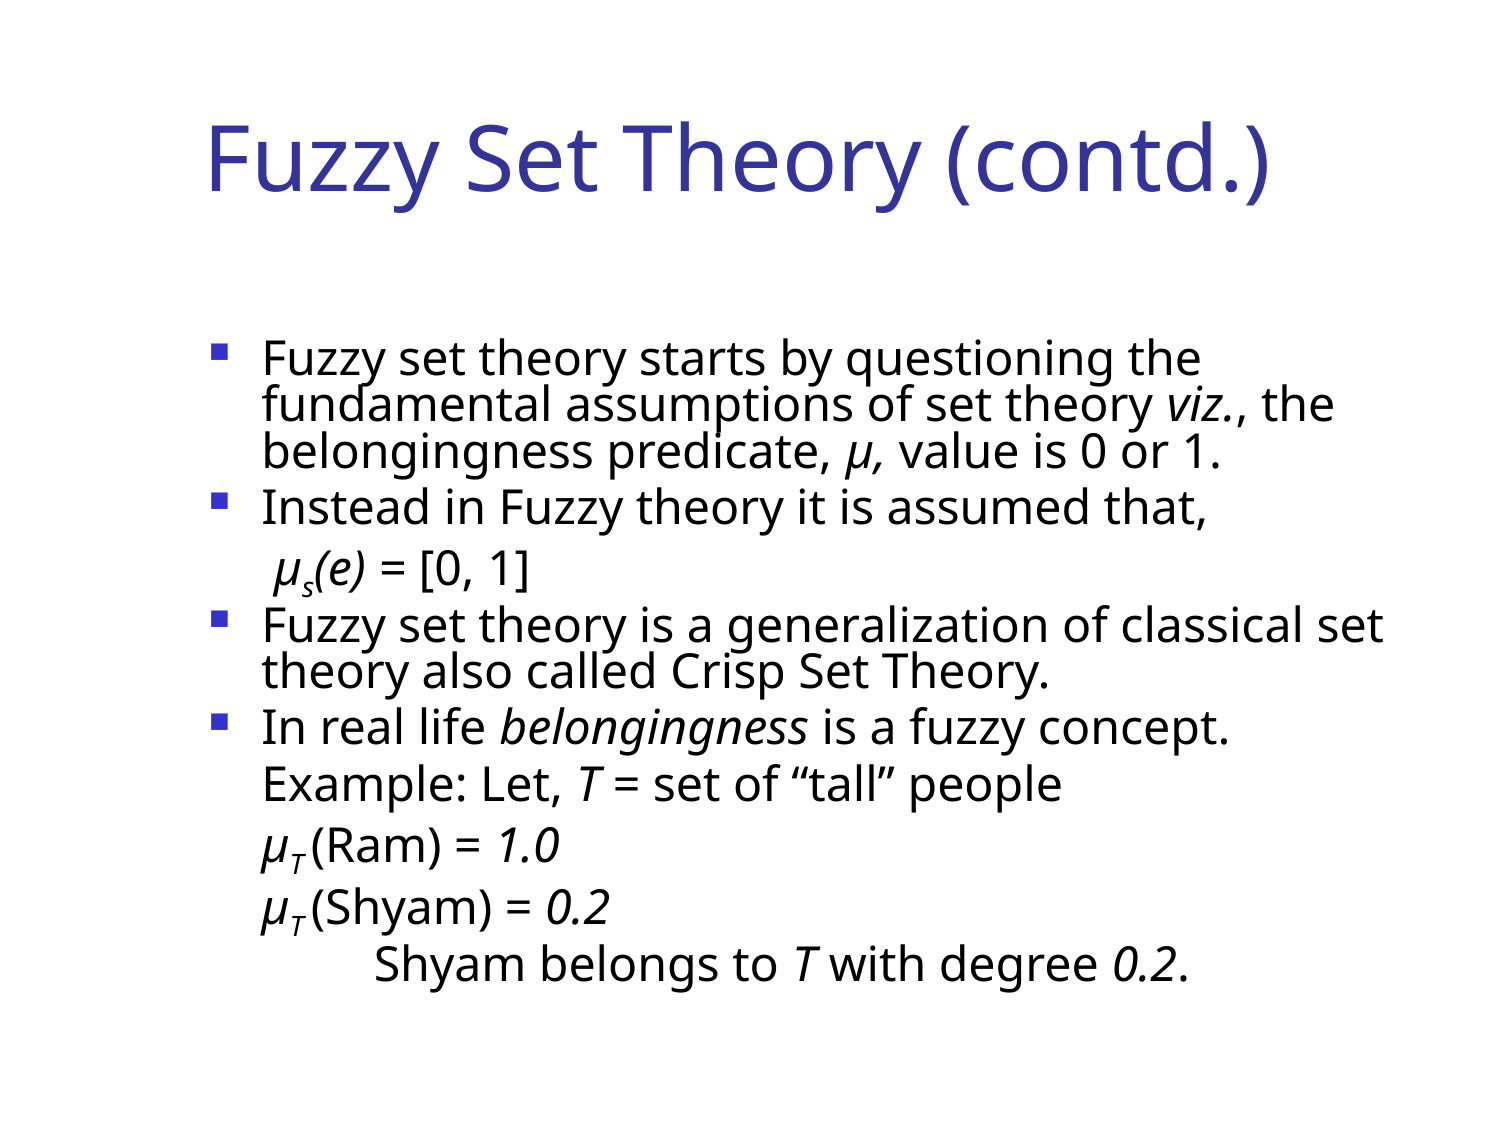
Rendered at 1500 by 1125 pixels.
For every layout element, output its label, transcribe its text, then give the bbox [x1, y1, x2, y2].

list Fuzzy set theory starts by questioning the fundamental assumptions of set theory viz., the belongingness predicate, μ, value is 0 or 1. Instead in Fuzzy theory it is assumed that, μs(e) = [0, 1] Fuzzy set theory is a generalization of classical set theory also called Crisp Set Theory. In real life belongingness is a fuzzy concept. Example: Let, T = set of “tall” people μT (Ram) = 1.0 μT (Shyam) = 0.2 Shyam belongs to T with degree 0.2. [193, 330, 1470, 1007]
title Fuzzy Set Theory (contd.) [188, 34, 1468, 276]
